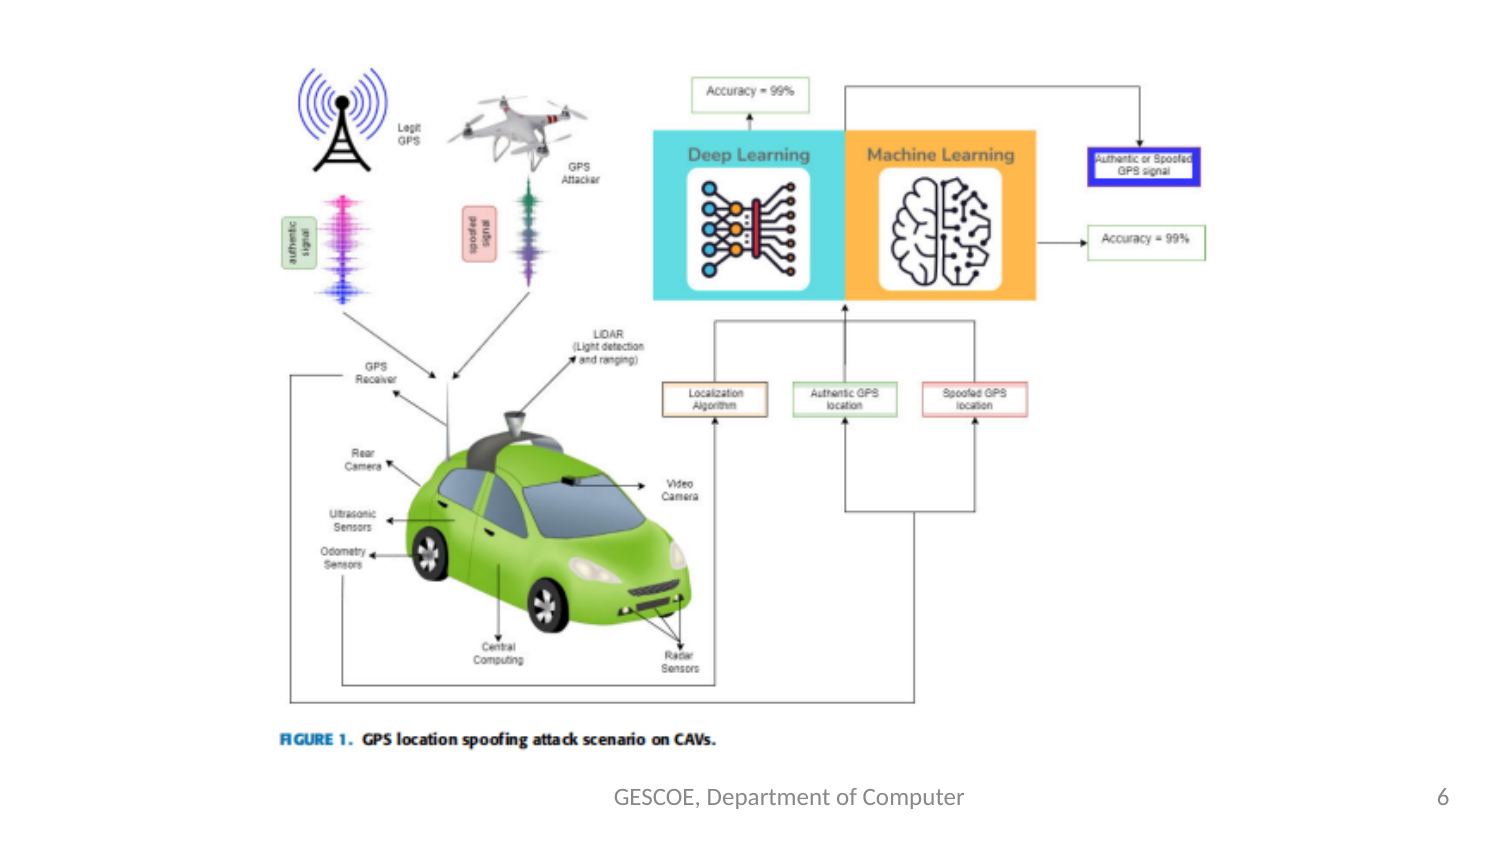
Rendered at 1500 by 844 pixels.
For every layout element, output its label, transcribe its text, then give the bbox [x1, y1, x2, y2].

text_box ‹#› [1114, 765, 1465, 826]
picture [235, 34, 1265, 766]
text_box GESCOE, Department of Computer [552, 774, 1028, 826]
